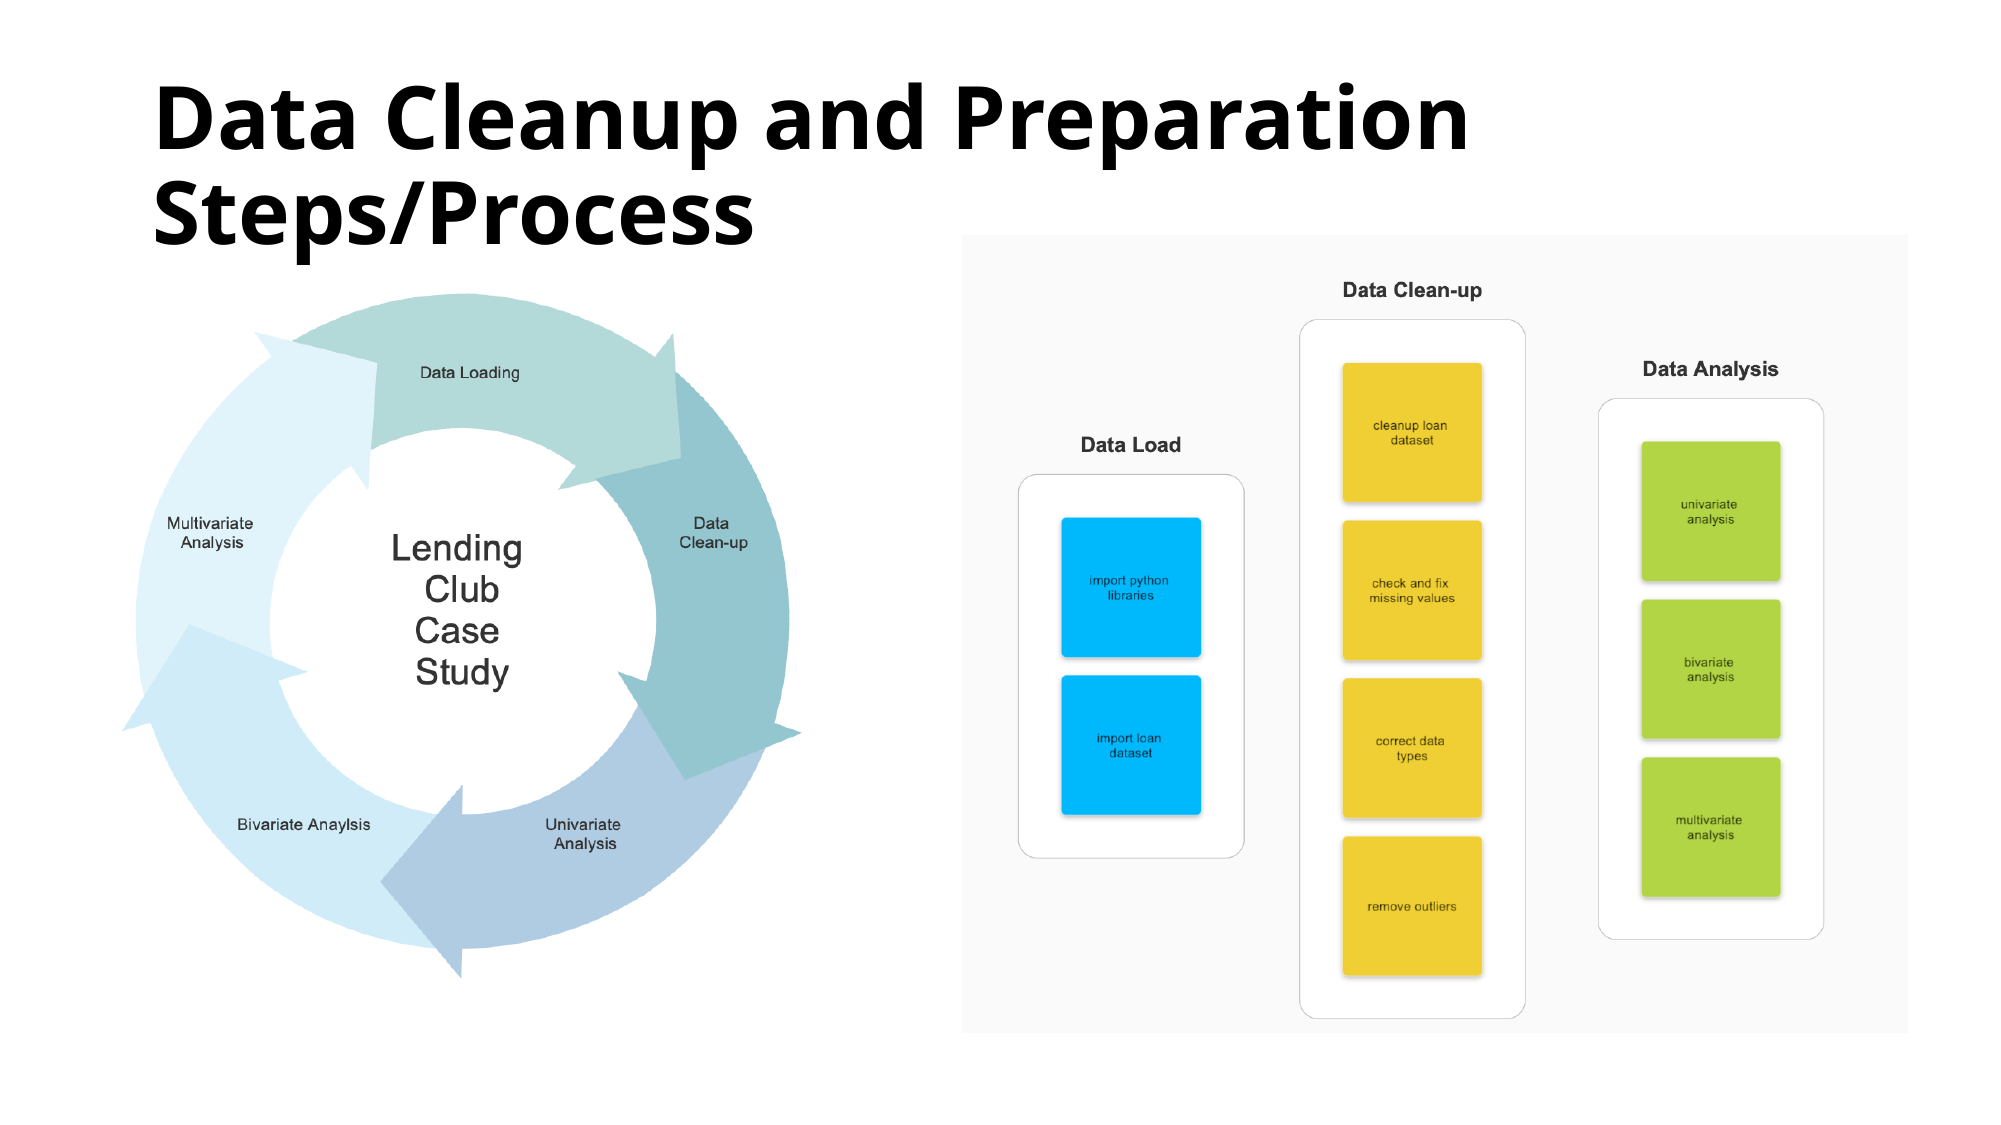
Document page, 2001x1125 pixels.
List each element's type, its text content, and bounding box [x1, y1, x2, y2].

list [92, 277, 848, 992]
picture [962, 235, 1908, 1033]
title Data Cleanup and Preparation Steps/Process [137, 59, 1863, 278]
